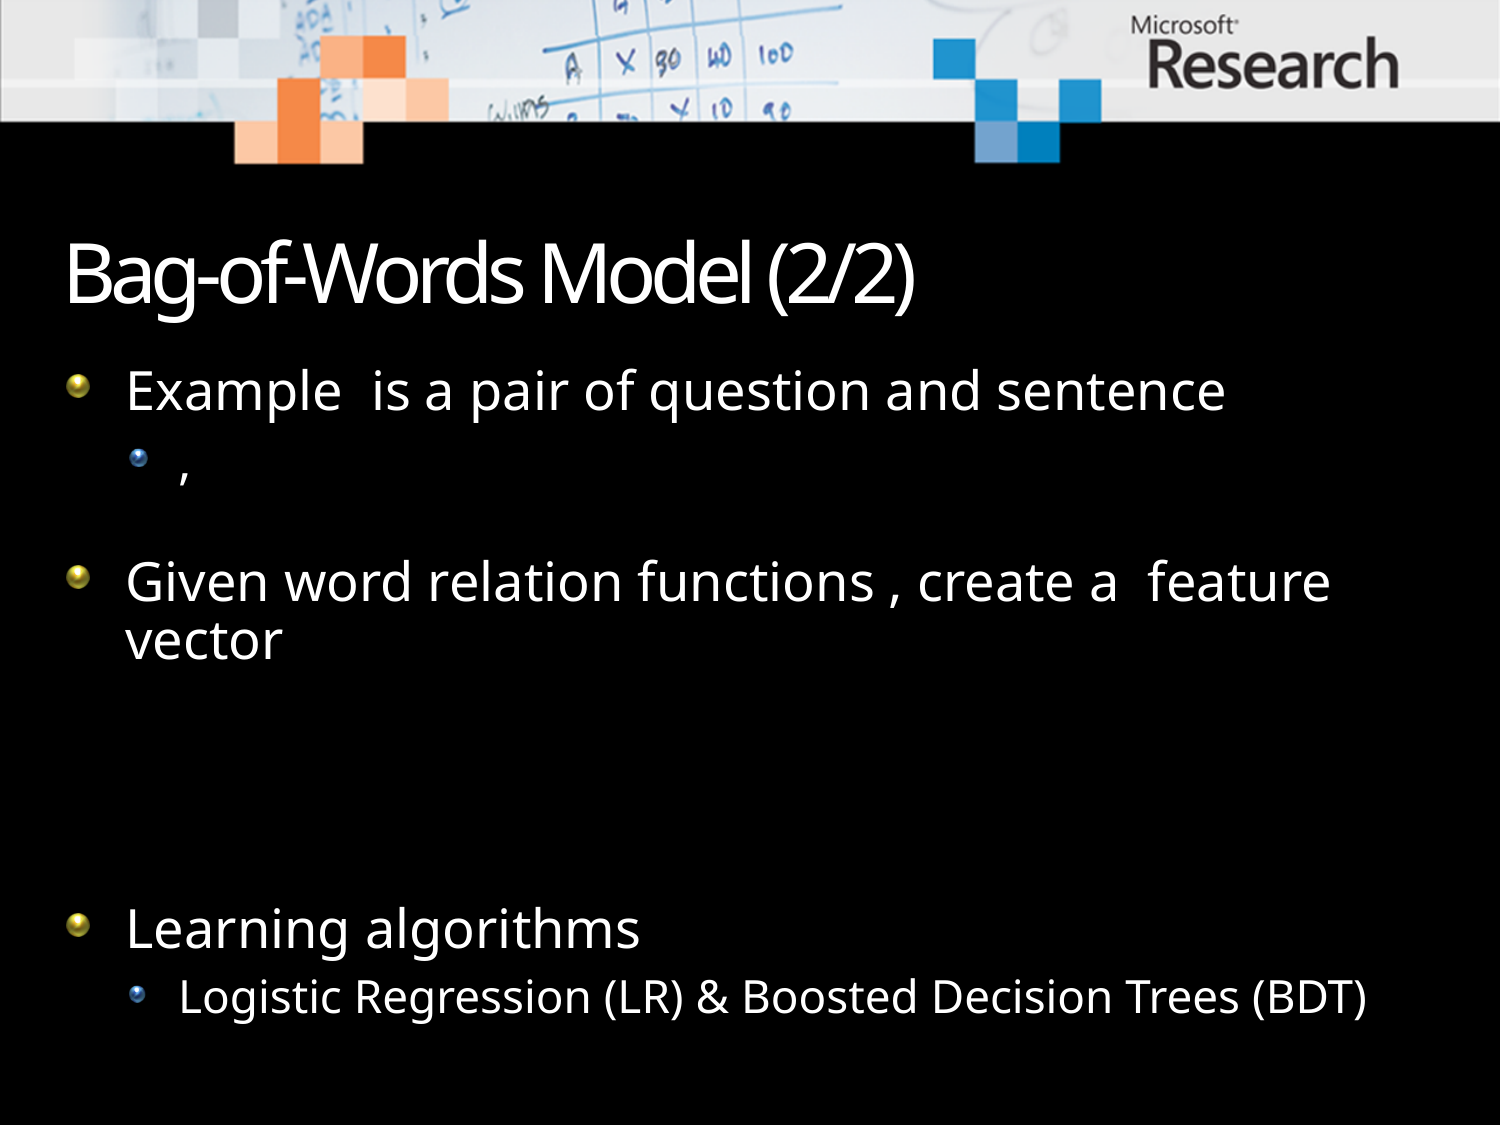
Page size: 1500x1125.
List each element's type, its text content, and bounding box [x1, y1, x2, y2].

title Bag-of-Words Model (2/2) [62, 231, 1438, 324]
picture [0, 0, 1500, 1125]
